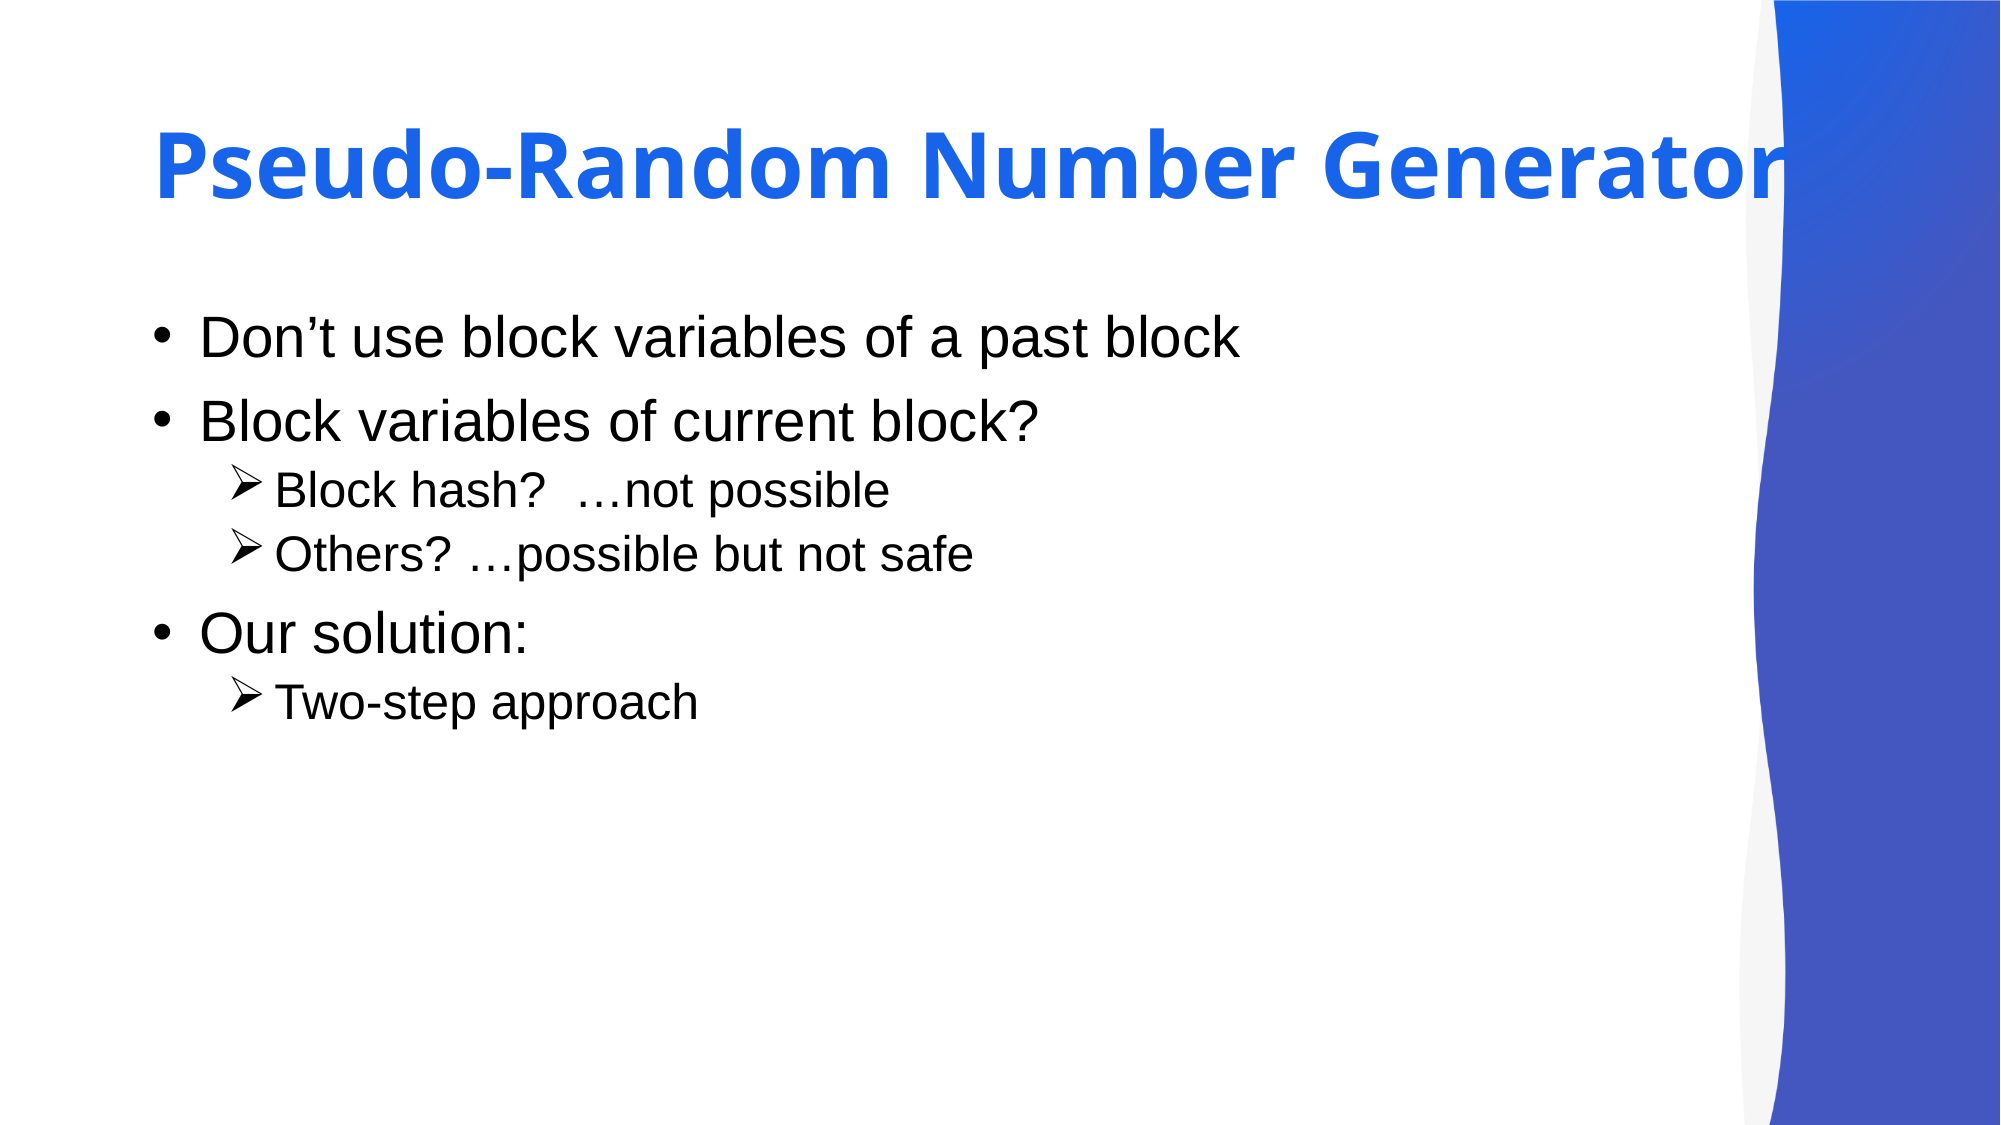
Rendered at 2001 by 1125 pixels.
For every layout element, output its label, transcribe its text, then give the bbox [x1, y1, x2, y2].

list Don’t use block variables of a past block Block variables of current block? Block hash? …not possible Others? …possible but not safe Our solution: Two-step approach [137, 299, 1863, 1014]
picture [1613, 1, 2000, 1124]
title Pseudo-Random Number Generator [137, 59, 1863, 278]
